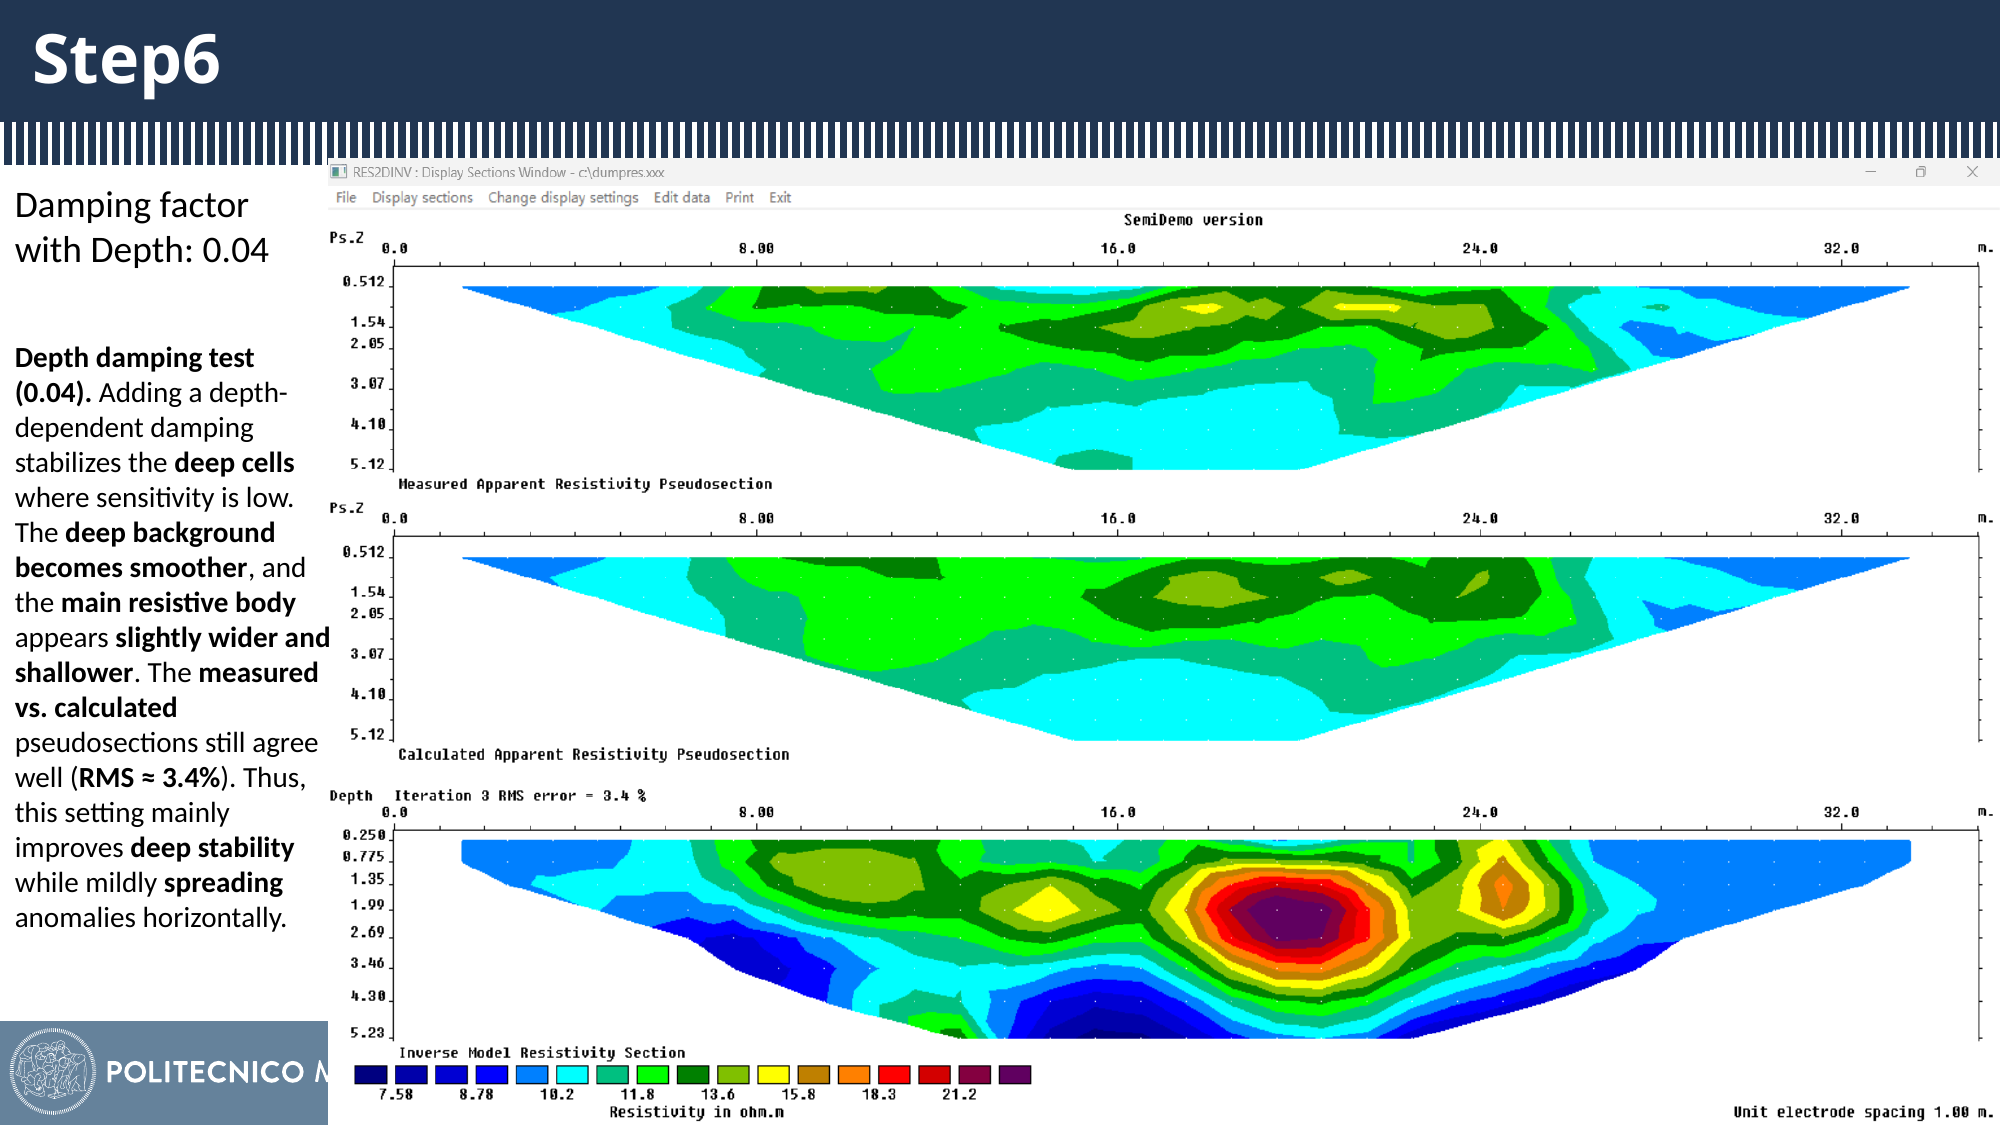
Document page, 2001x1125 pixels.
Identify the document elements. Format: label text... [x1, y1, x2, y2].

picture [328, 158, 2000, 1125]
text_box Damping factor with Depth: 0.04 [0, 172, 328, 277]
title Step6 [17, 16, 1161, 106]
text_box Depth damping test (0.04). Adding a depth-dependent damping stabilizes the deep cells where sensitivity is low. The deep background becomes smoother, and the main resistive body appears slightly wider and shallower. The measured vs. calculated pseudosections still agree well (RMS ≈ 3.4%). Thus, this setting mainly improves deep stability while mildly spreading anomalies horizontally. [0, 331, 328, 941]
